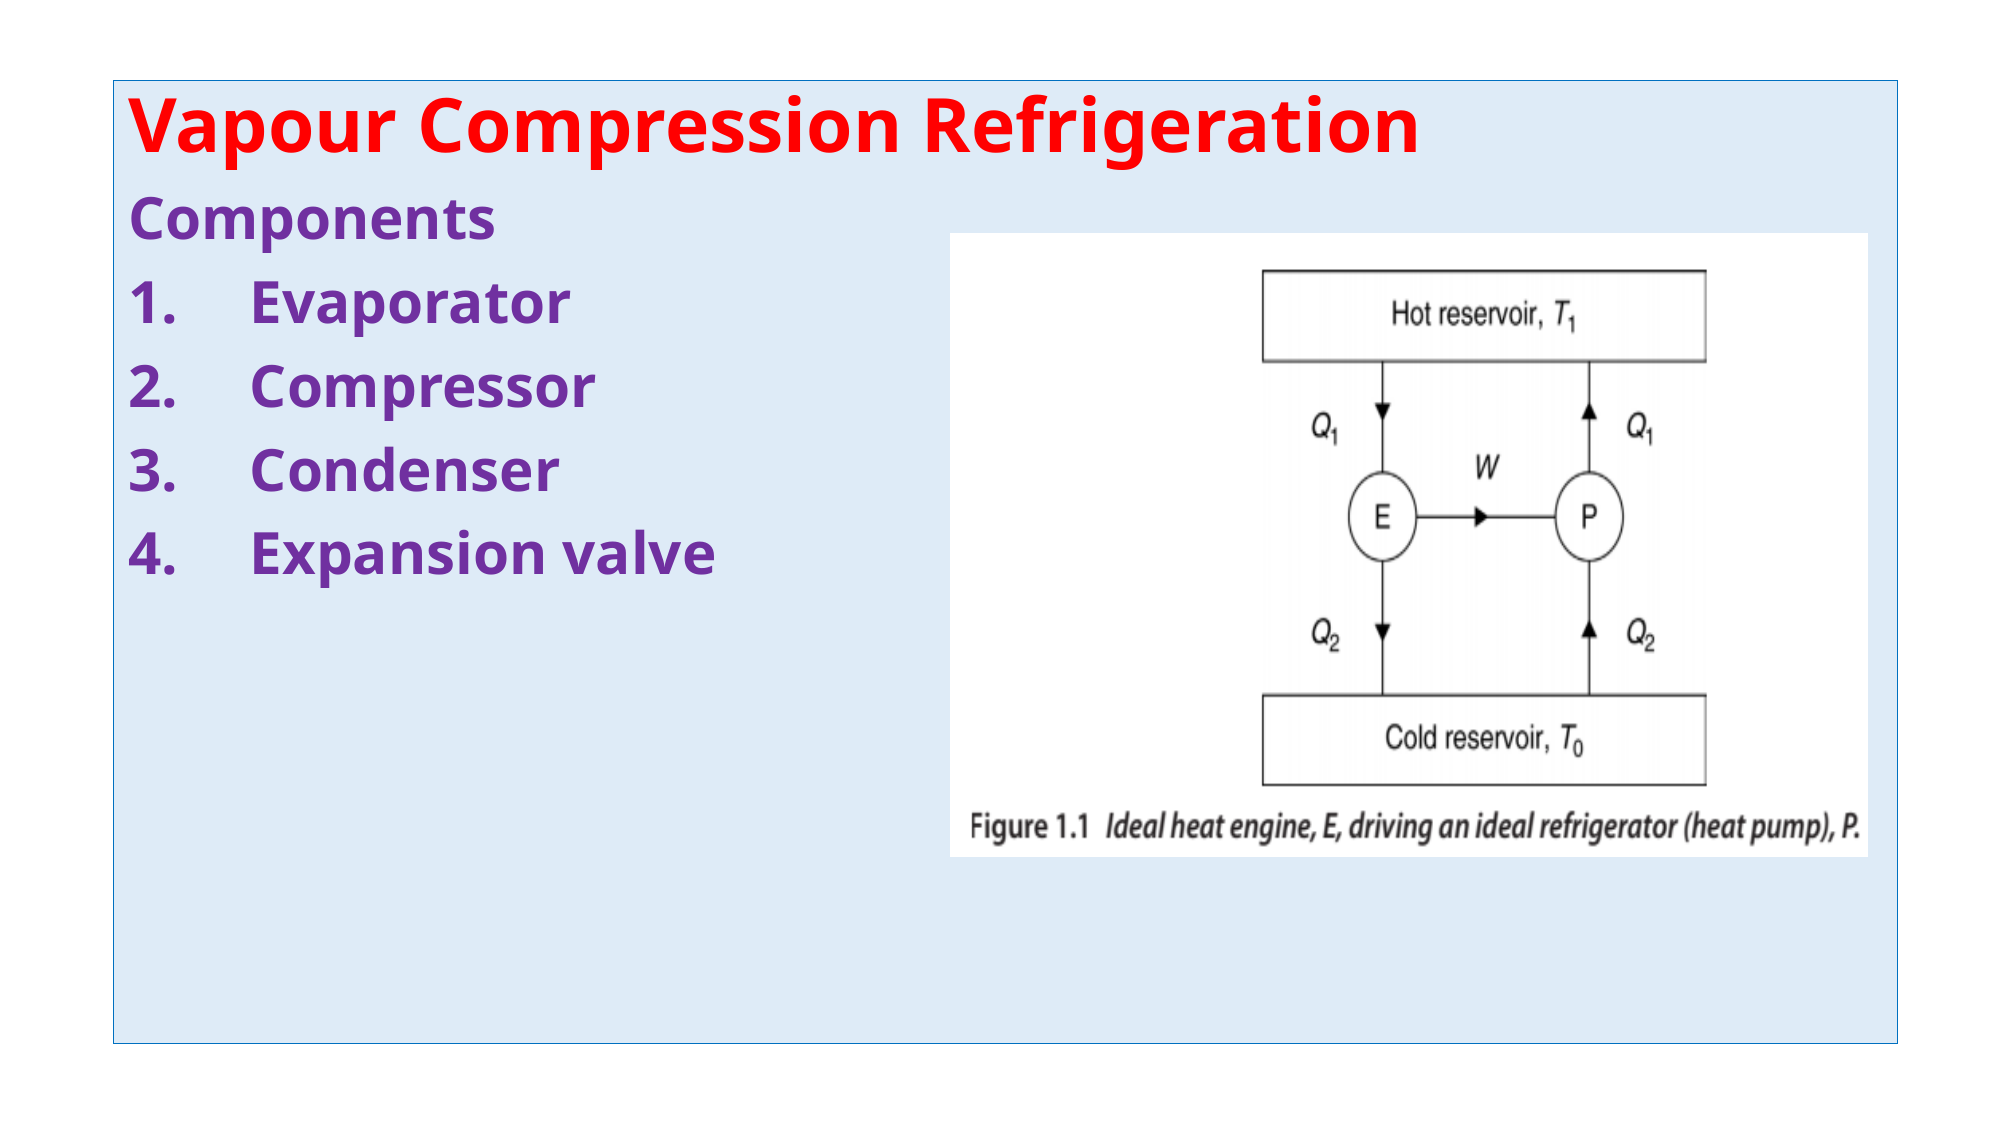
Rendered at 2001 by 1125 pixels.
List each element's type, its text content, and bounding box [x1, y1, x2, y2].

picture [949, 233, 1868, 857]
list Vapour Compression Refrigeration Components Evaporator Compressor Condenser Expansion valve [113, 80, 1898, 1044]
